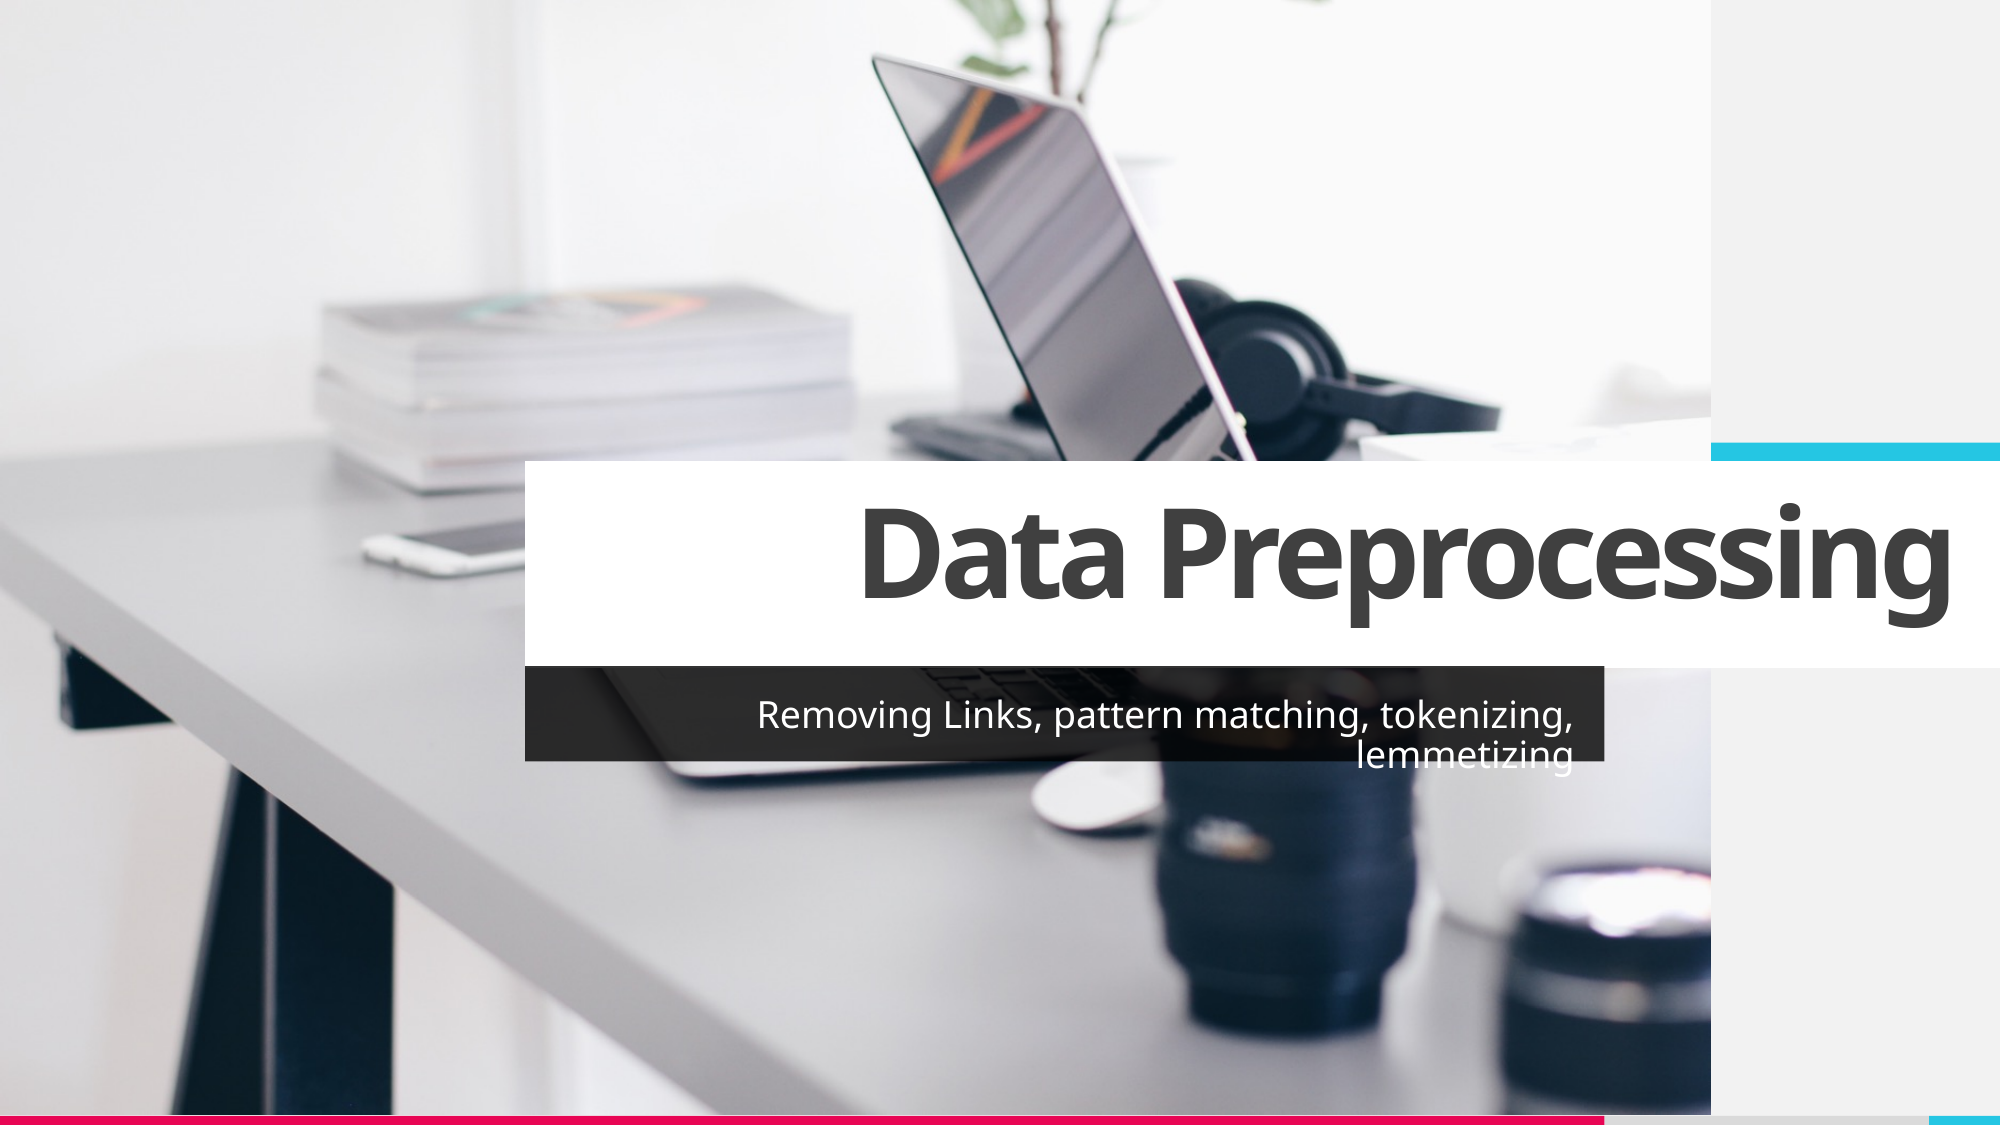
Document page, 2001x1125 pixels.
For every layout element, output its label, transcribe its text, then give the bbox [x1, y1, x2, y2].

title Data Preprocessing [1711, 461, 2000, 668]
picture [0, 0, 1711, 1115]
